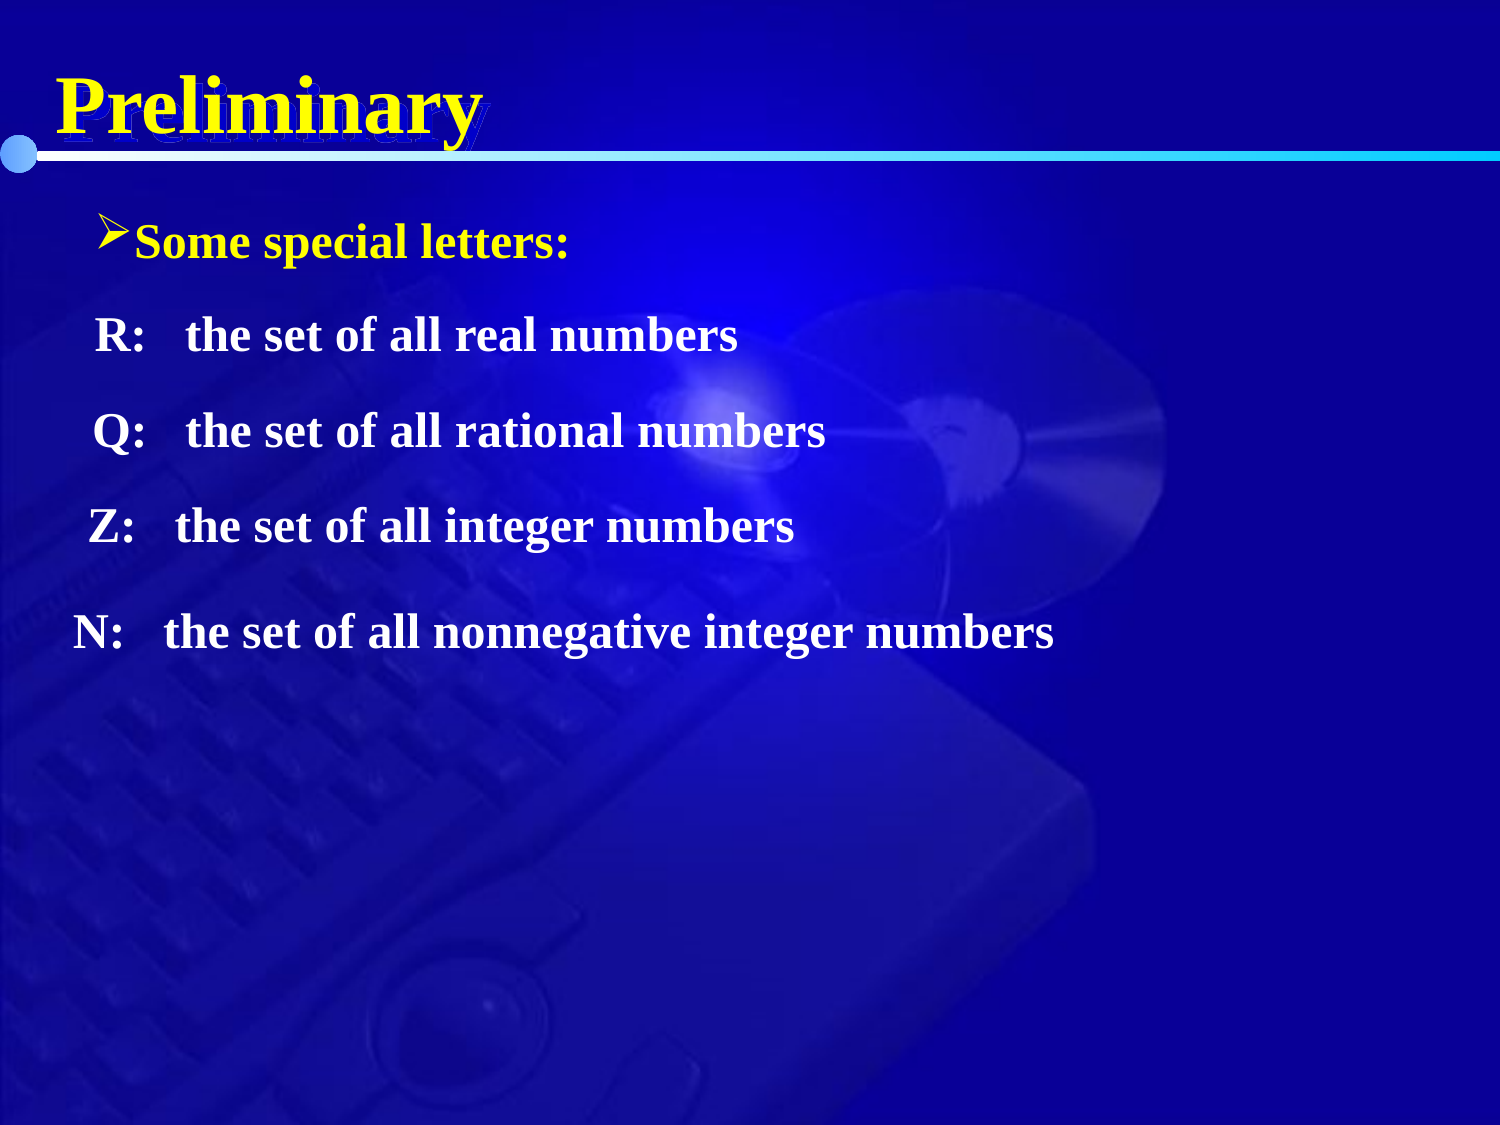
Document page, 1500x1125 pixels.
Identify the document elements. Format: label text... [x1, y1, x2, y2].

text_box Some special letters: [94, 208, 599, 269]
text_box [0, 135, 38, 173]
text_box Z: the set of all integer numbers [87, 492, 811, 553]
picture [0, 0, 1500, 151]
picture [0, 160, 1500, 1125]
text_box R: the set of all real numbers [94, 301, 754, 362]
text_box [37, 151, 1500, 161]
text_box Preliminary [41, 42, 691, 151]
text_box N: the set of all nonnegative integer numbers [72, 598, 1070, 659]
text_box Q: the set of all rational numbers [79, 397, 842, 458]
